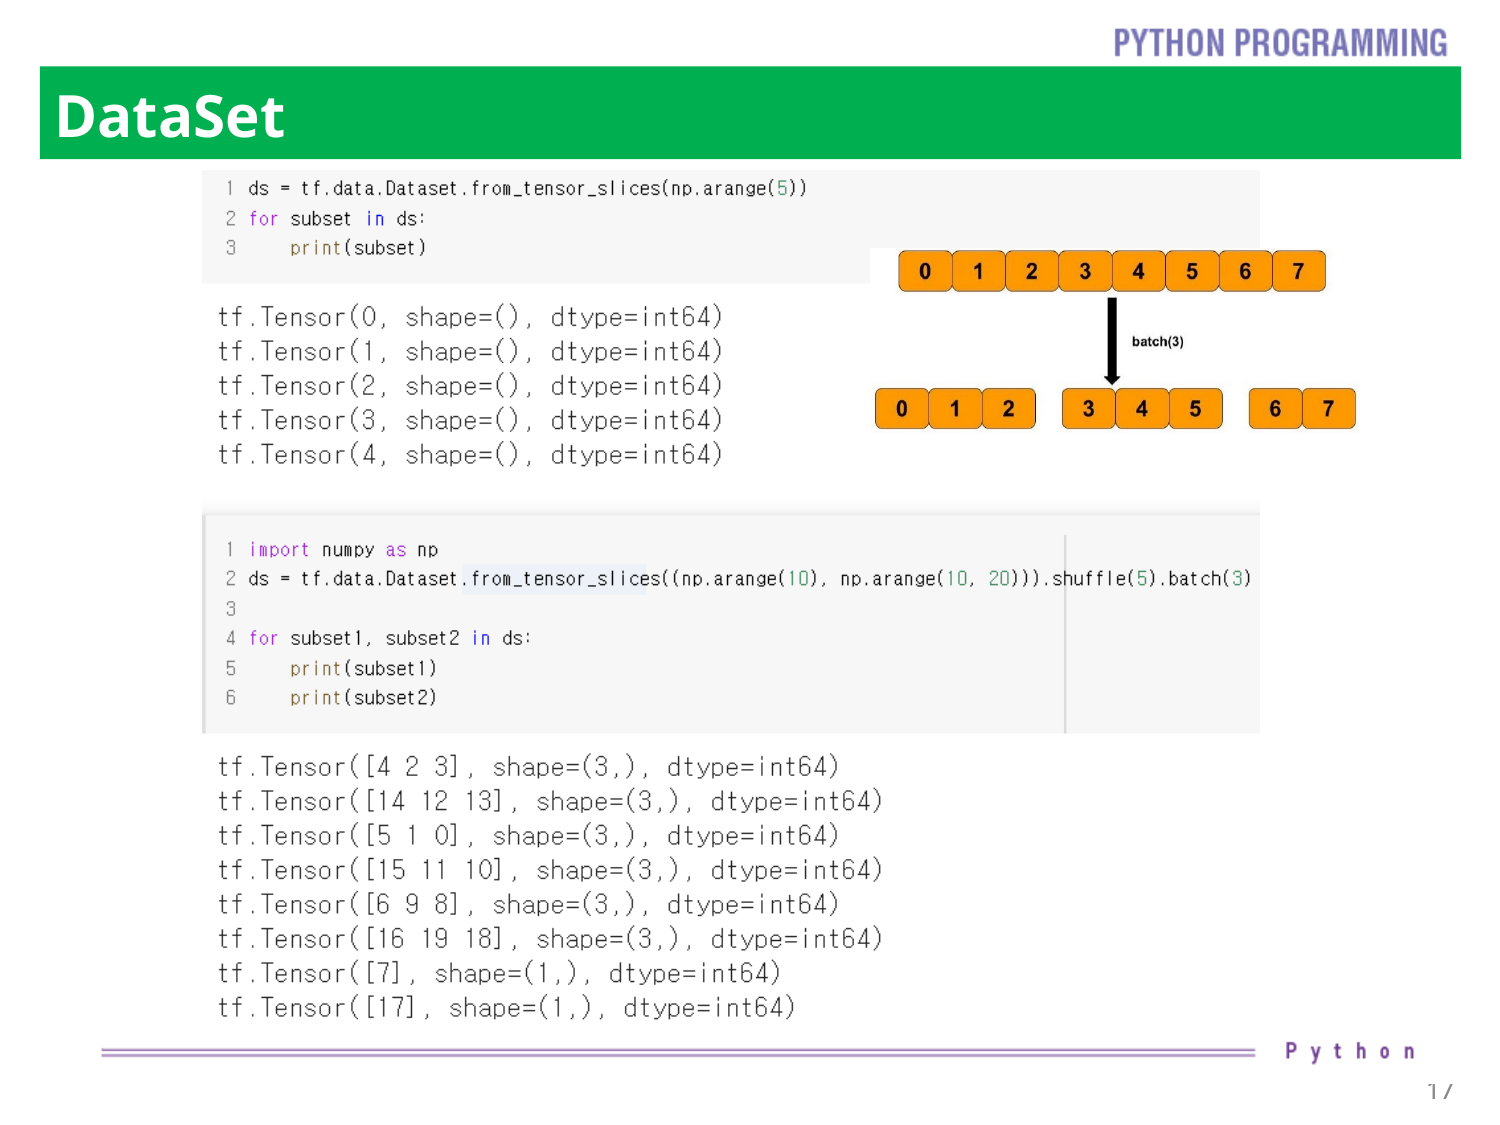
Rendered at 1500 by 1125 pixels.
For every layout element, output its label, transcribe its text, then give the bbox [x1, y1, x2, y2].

picture [18, 169, 1483, 1084]
slide_number 17 [1119, 1071, 1470, 1112]
picture [1106, 13, 1462, 66]
title DataSet [39, 76, 1444, 152]
